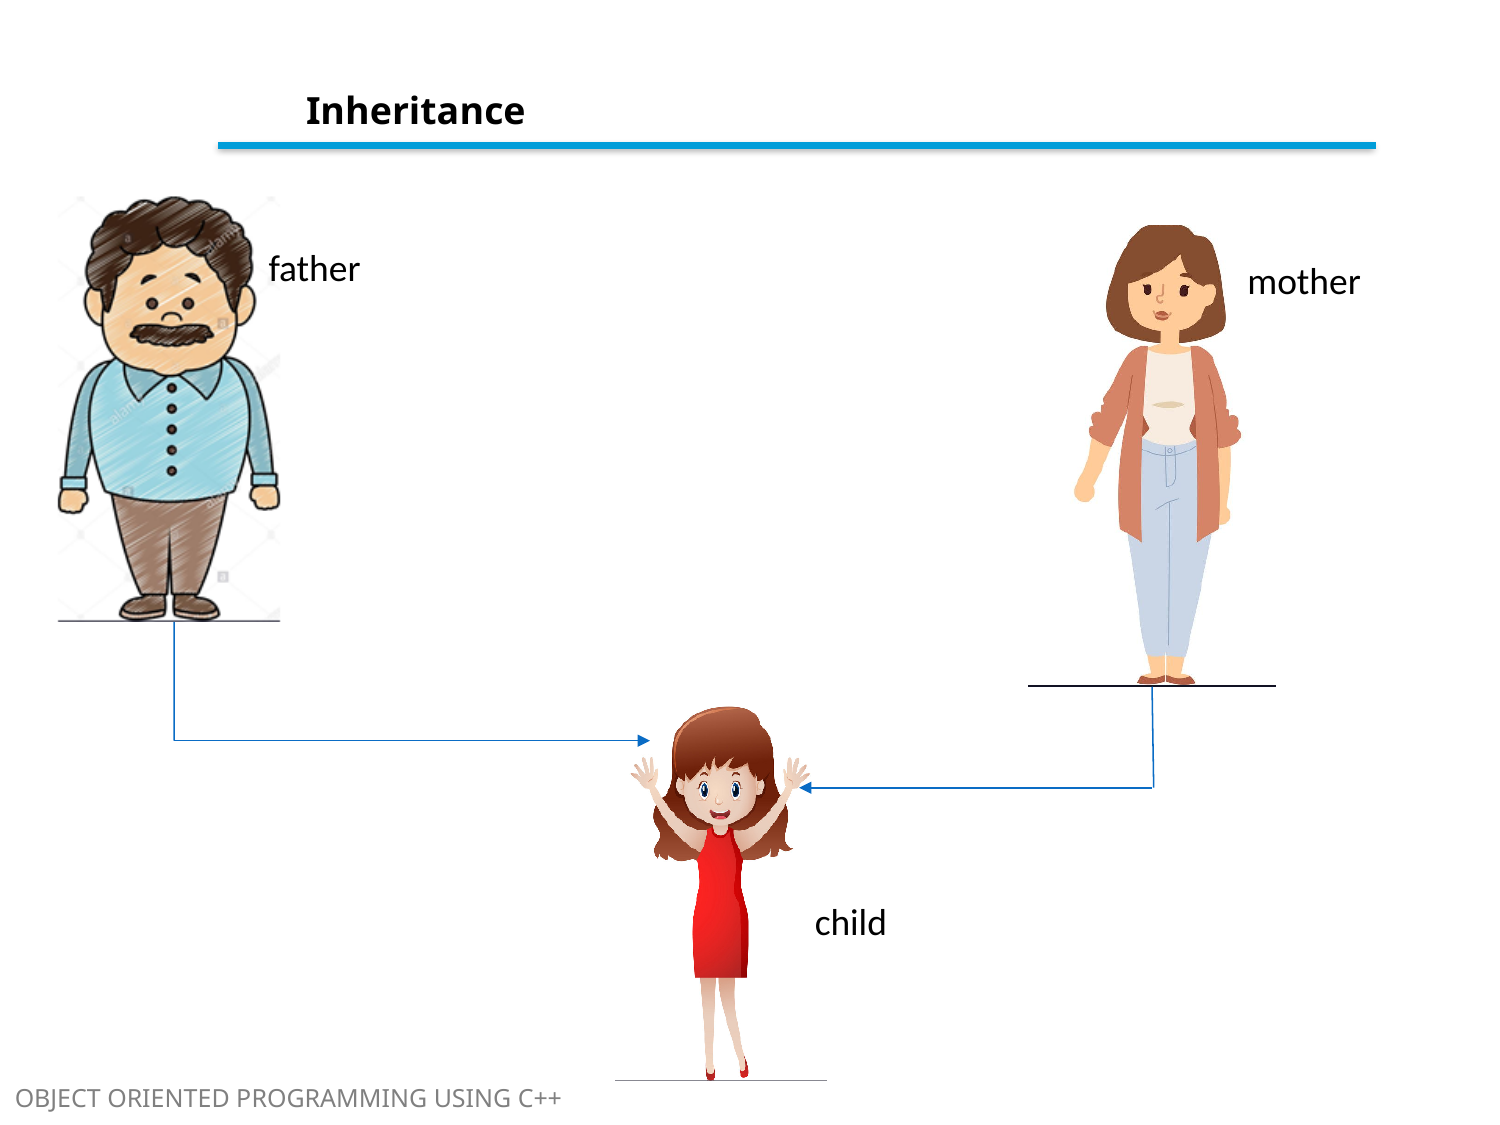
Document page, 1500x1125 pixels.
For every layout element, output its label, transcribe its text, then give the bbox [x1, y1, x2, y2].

picture [12, 177, 336, 623]
picture [1028, 225, 1276, 688]
text_box mother [1281, 249, 1376, 310]
text_box Inheritance [291, 79, 1044, 140]
picture [587, 699, 852, 1081]
text_box child [856, 890, 902, 950]
text_box father [341, 236, 417, 297]
